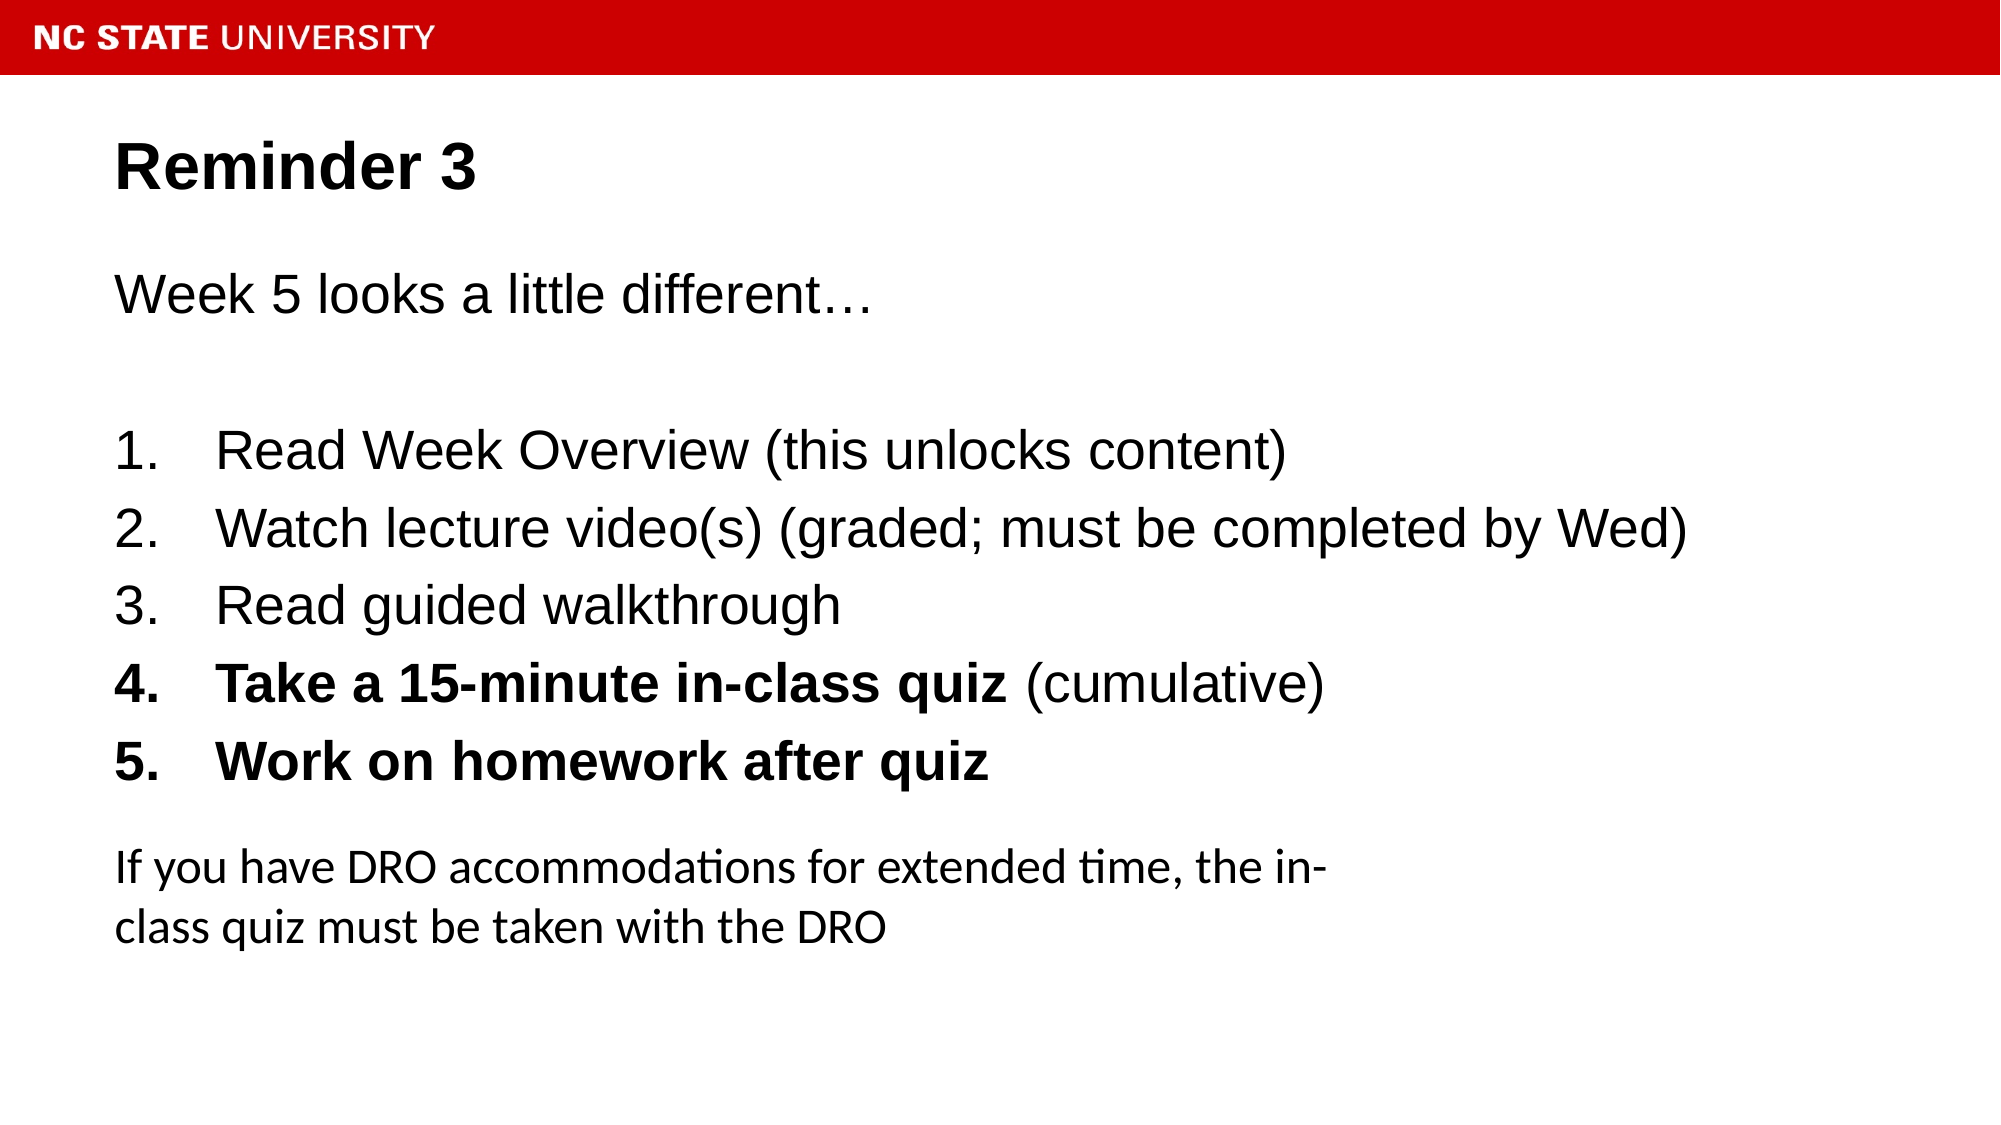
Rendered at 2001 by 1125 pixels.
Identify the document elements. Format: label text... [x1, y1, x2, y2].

list Week 5 looks a little different… Read Week Overview (this unlocks content) Watch lecture video(s) (graded; must be completed by Wed) Read guided walkthrough Take a 15-minute in-class quiz (cumulative) Work on homework after quiz [99, 250, 1900, 761]
picture [0, 0, 2000, 75]
text_box If you have DRO accommodations for extended time, the in-class quiz must be taken with the DRO [99, 826, 1365, 962]
title Reminder 3 [99, 75, 1900, 250]
